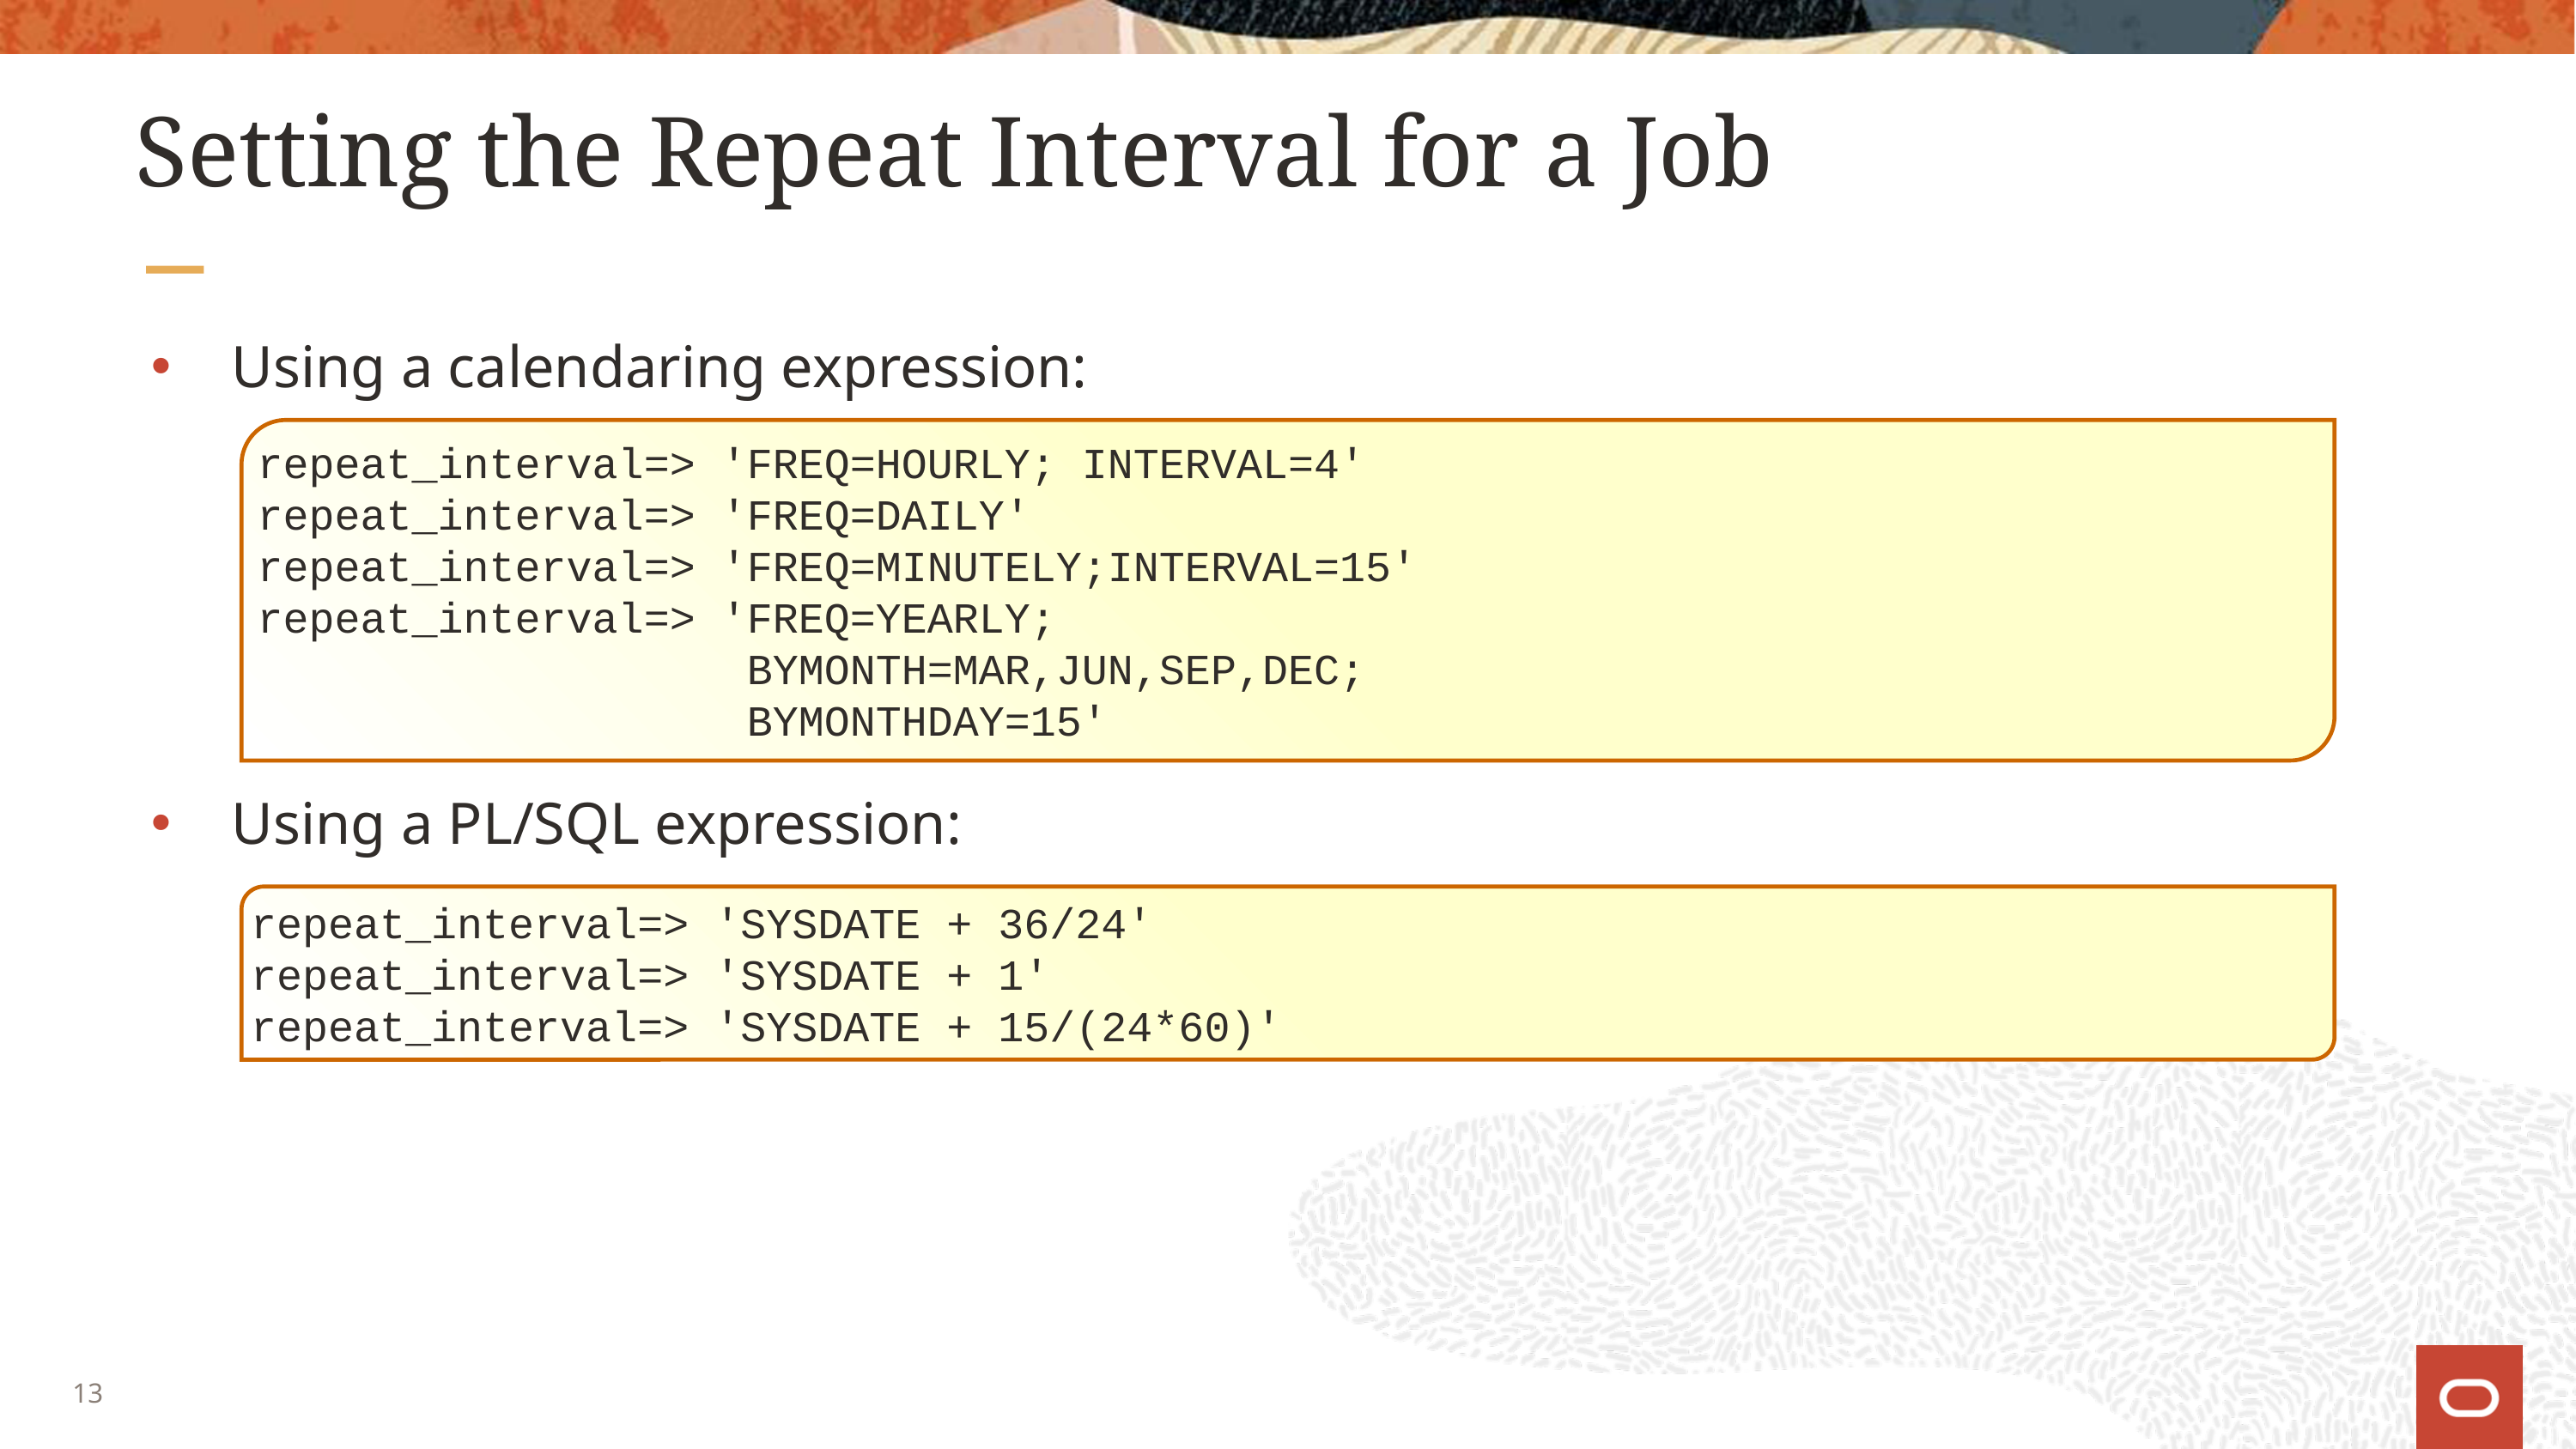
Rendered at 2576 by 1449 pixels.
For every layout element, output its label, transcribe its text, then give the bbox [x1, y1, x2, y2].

text_box repeat_interval=> 'FREQ=HOURLY; INTERVAL=4' repeat_interval=> 'FREQ=DAILY' repeat_interval=> 'FREQ=MINUTELY;INTERVAL=15' repeat_interval=> 'FREQ=YEARLY; BYMONTH=MAR,JUN,SEP,DEC; BYMONTHDAY=15' [241, 420, 2335, 761]
picture [0, 0, 2576, 54]
title Setting the Repeat Interval for a Job [131, 86, 2445, 252]
list Using a calendaring expression: Using a PL/SQL expression: [131, 319, 2445, 966]
picture [2416, 1345, 2523, 1449]
text_box repeat_interval=> 'SYSDATE + 36/24' repeat_interval=> 'SYSDATE + 1' repeat_interval=> 'SYSDATE + 15/(24*60)' [241, 886, 2335, 1060]
